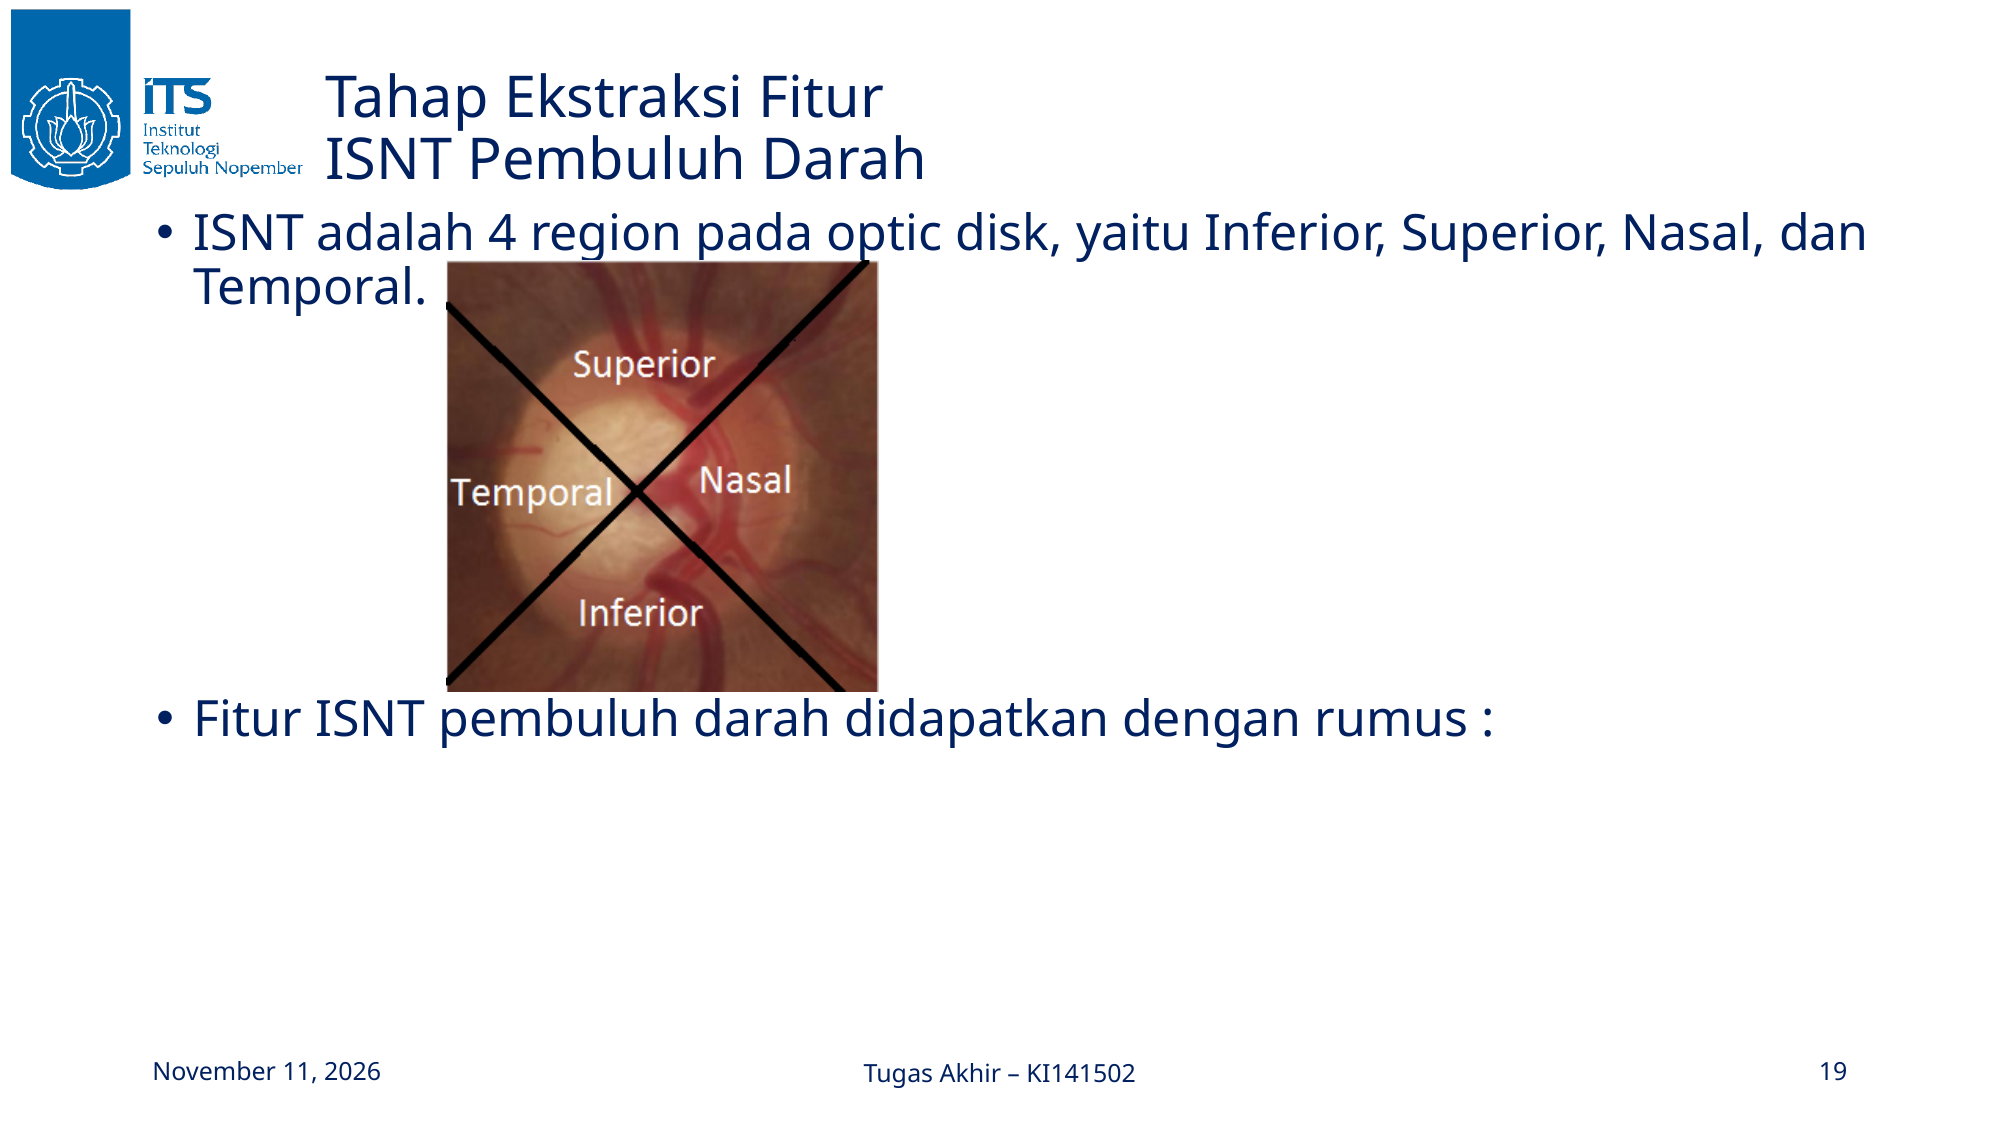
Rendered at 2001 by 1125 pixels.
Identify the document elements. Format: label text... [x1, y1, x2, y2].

title Tahap Ekstraksi Fitur ISNT Pembuluh Darah [311, 60, 2000, 200]
slide_number 19 [1412, 1042, 1863, 1103]
footer Tugas Akhir – KI141502 [662, 1042, 1338, 1103]
picture [446, 260, 879, 692]
picture [0, 0, 311, 200]
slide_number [137, 1042, 588, 1103]
